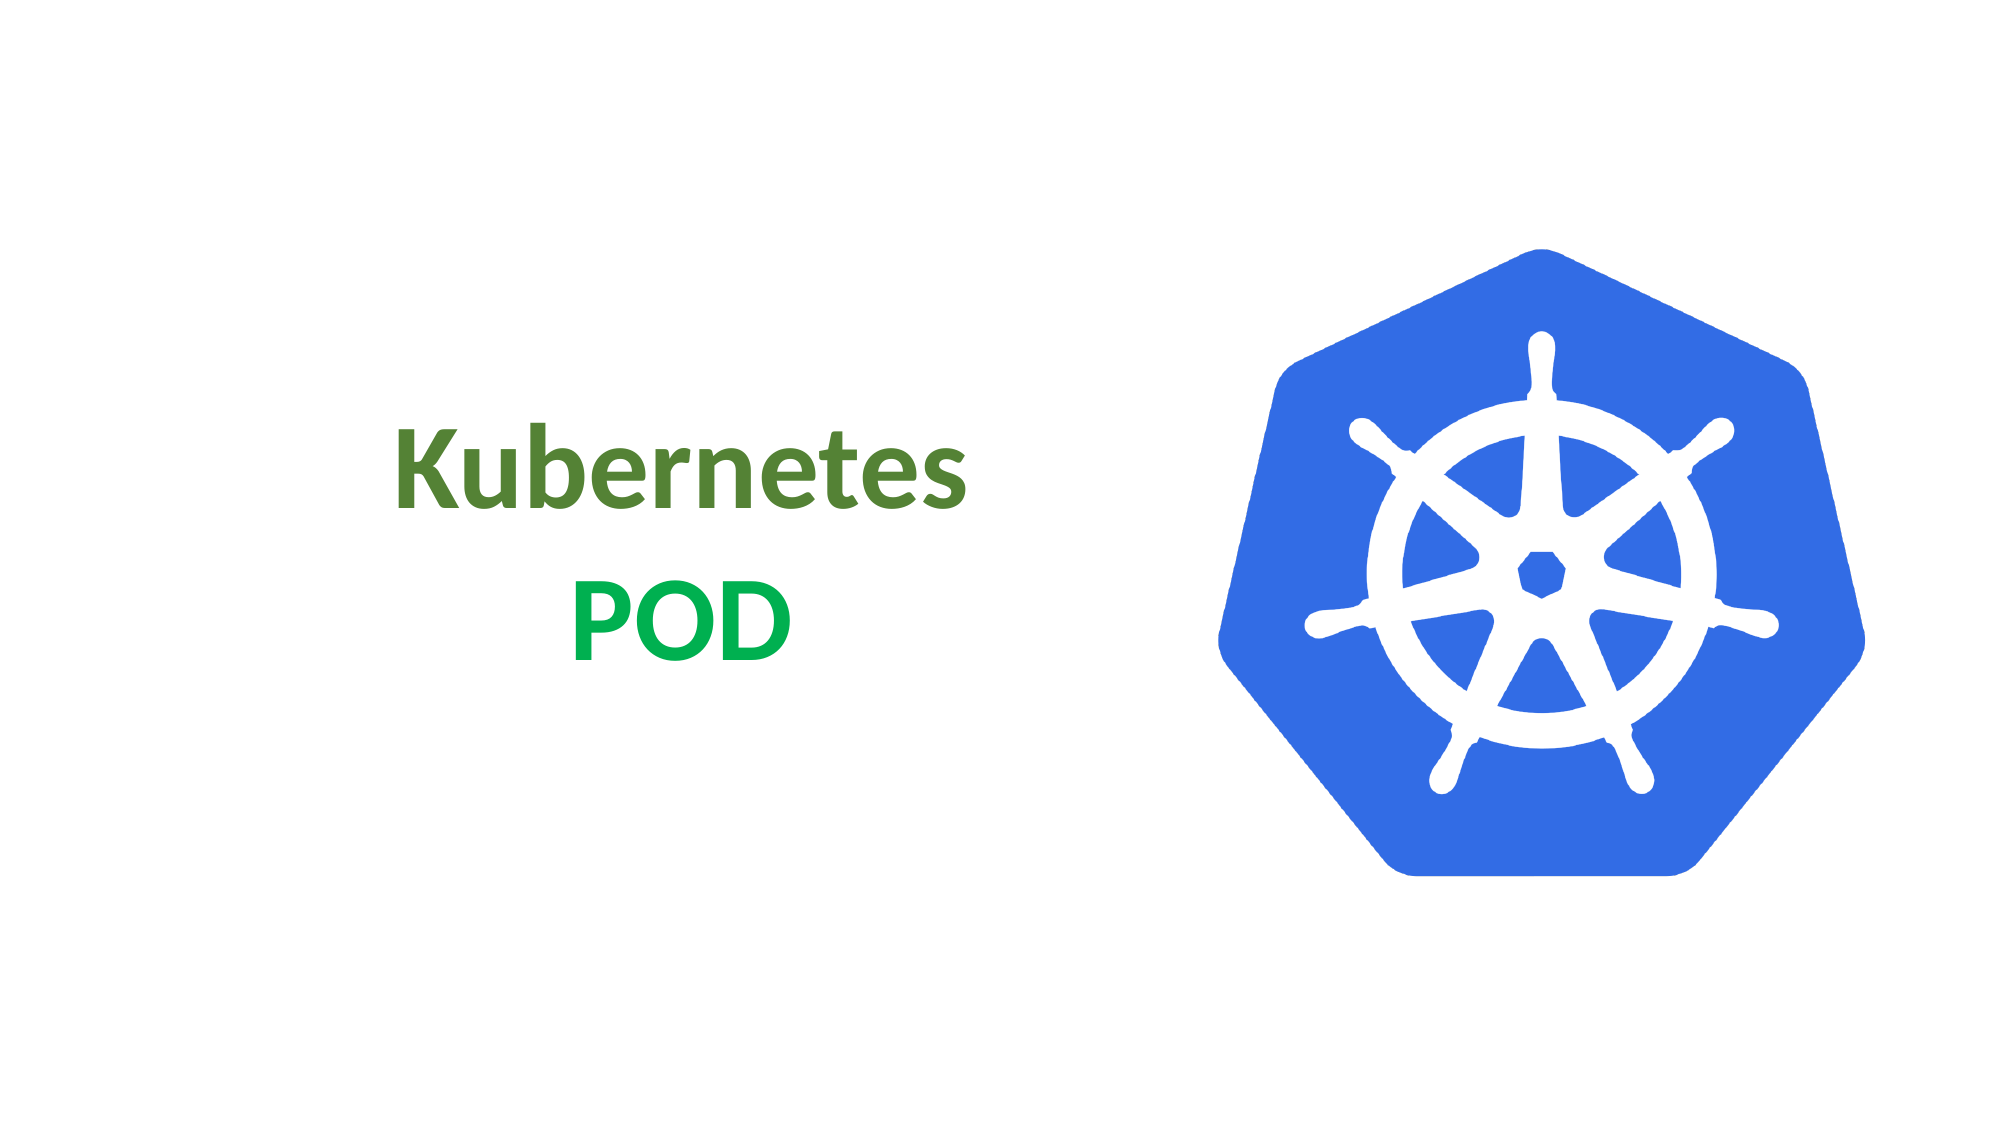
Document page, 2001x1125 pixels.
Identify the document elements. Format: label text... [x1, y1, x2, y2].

picture [1209, 240, 1874, 885]
list Kubernetes POD [107, 396, 1209, 546]
